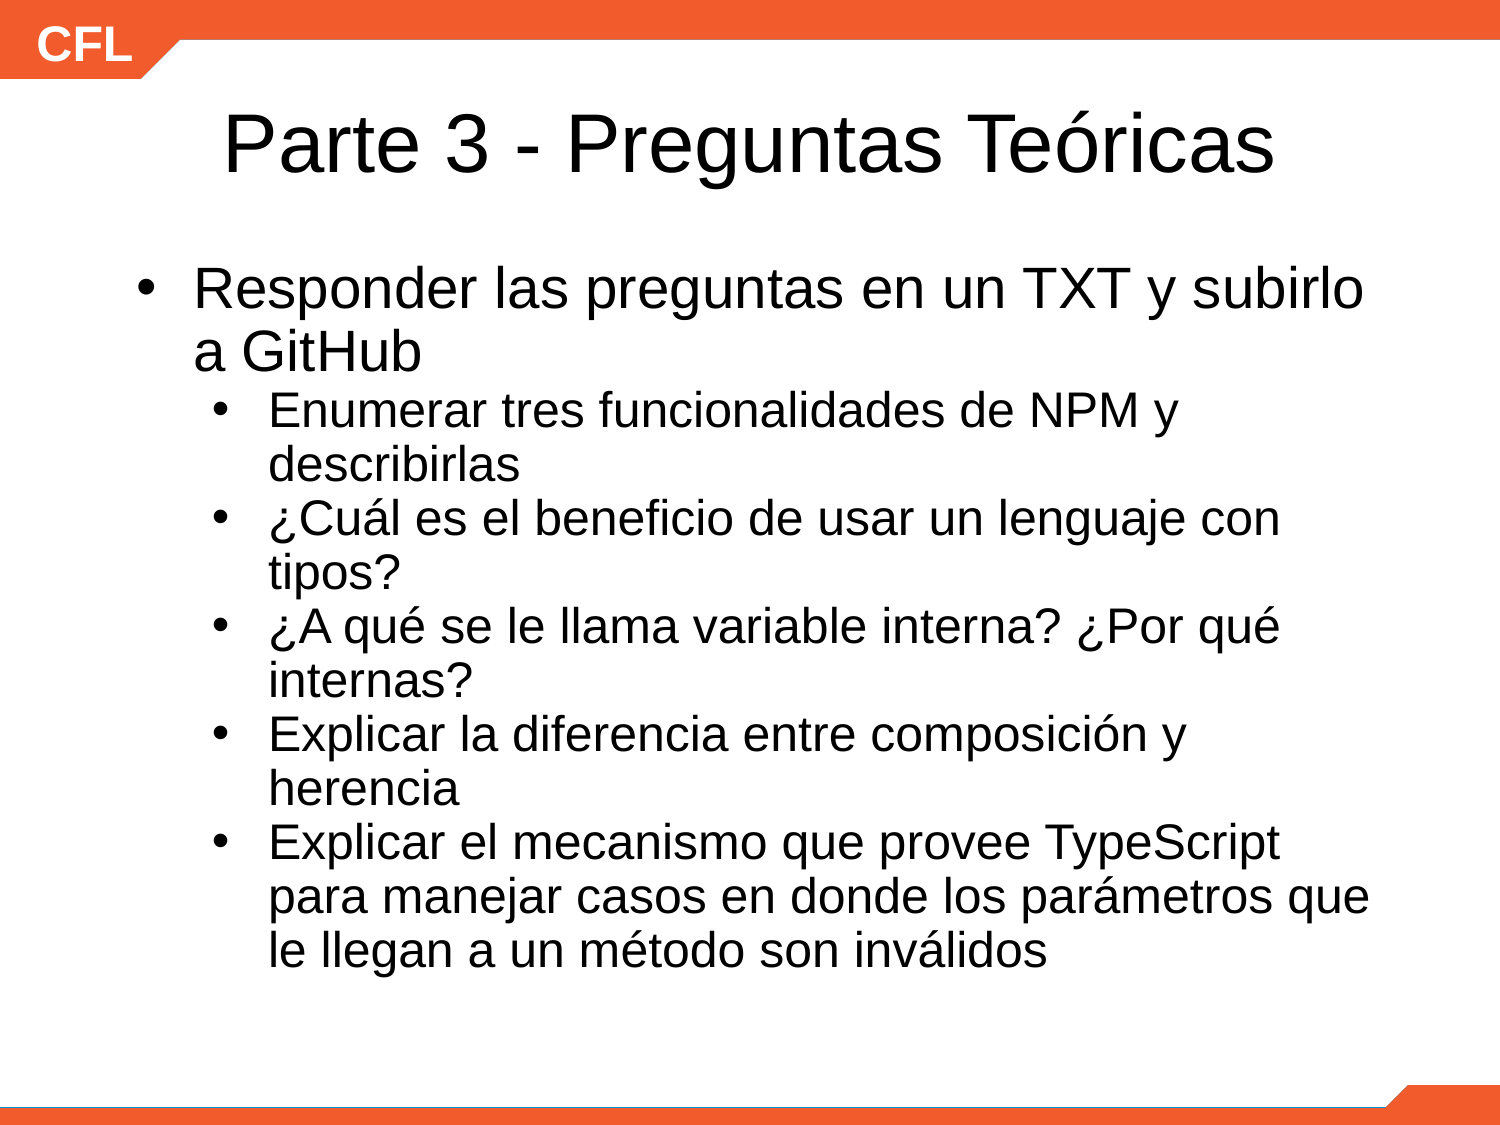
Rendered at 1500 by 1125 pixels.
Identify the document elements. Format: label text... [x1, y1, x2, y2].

list Responder las preguntas en un TXT y subirlo a GitHub Enumerar tres funcionalidades de NPM y describirlas ¿Cuál es el beneficio de usar un lenguaje con tipos? ¿A qué se le llama variable interna? ¿Por qué internas? Explicar la diferencia entre composición y herencia Explicar el mecanismo que provee TypeScript para manejar casos en donde los parámetros que le llegan a un método son inválidos [103, 251, 1397, 1069]
title Parte 3 - Preguntas Teóricas [103, 45, 1397, 246]
